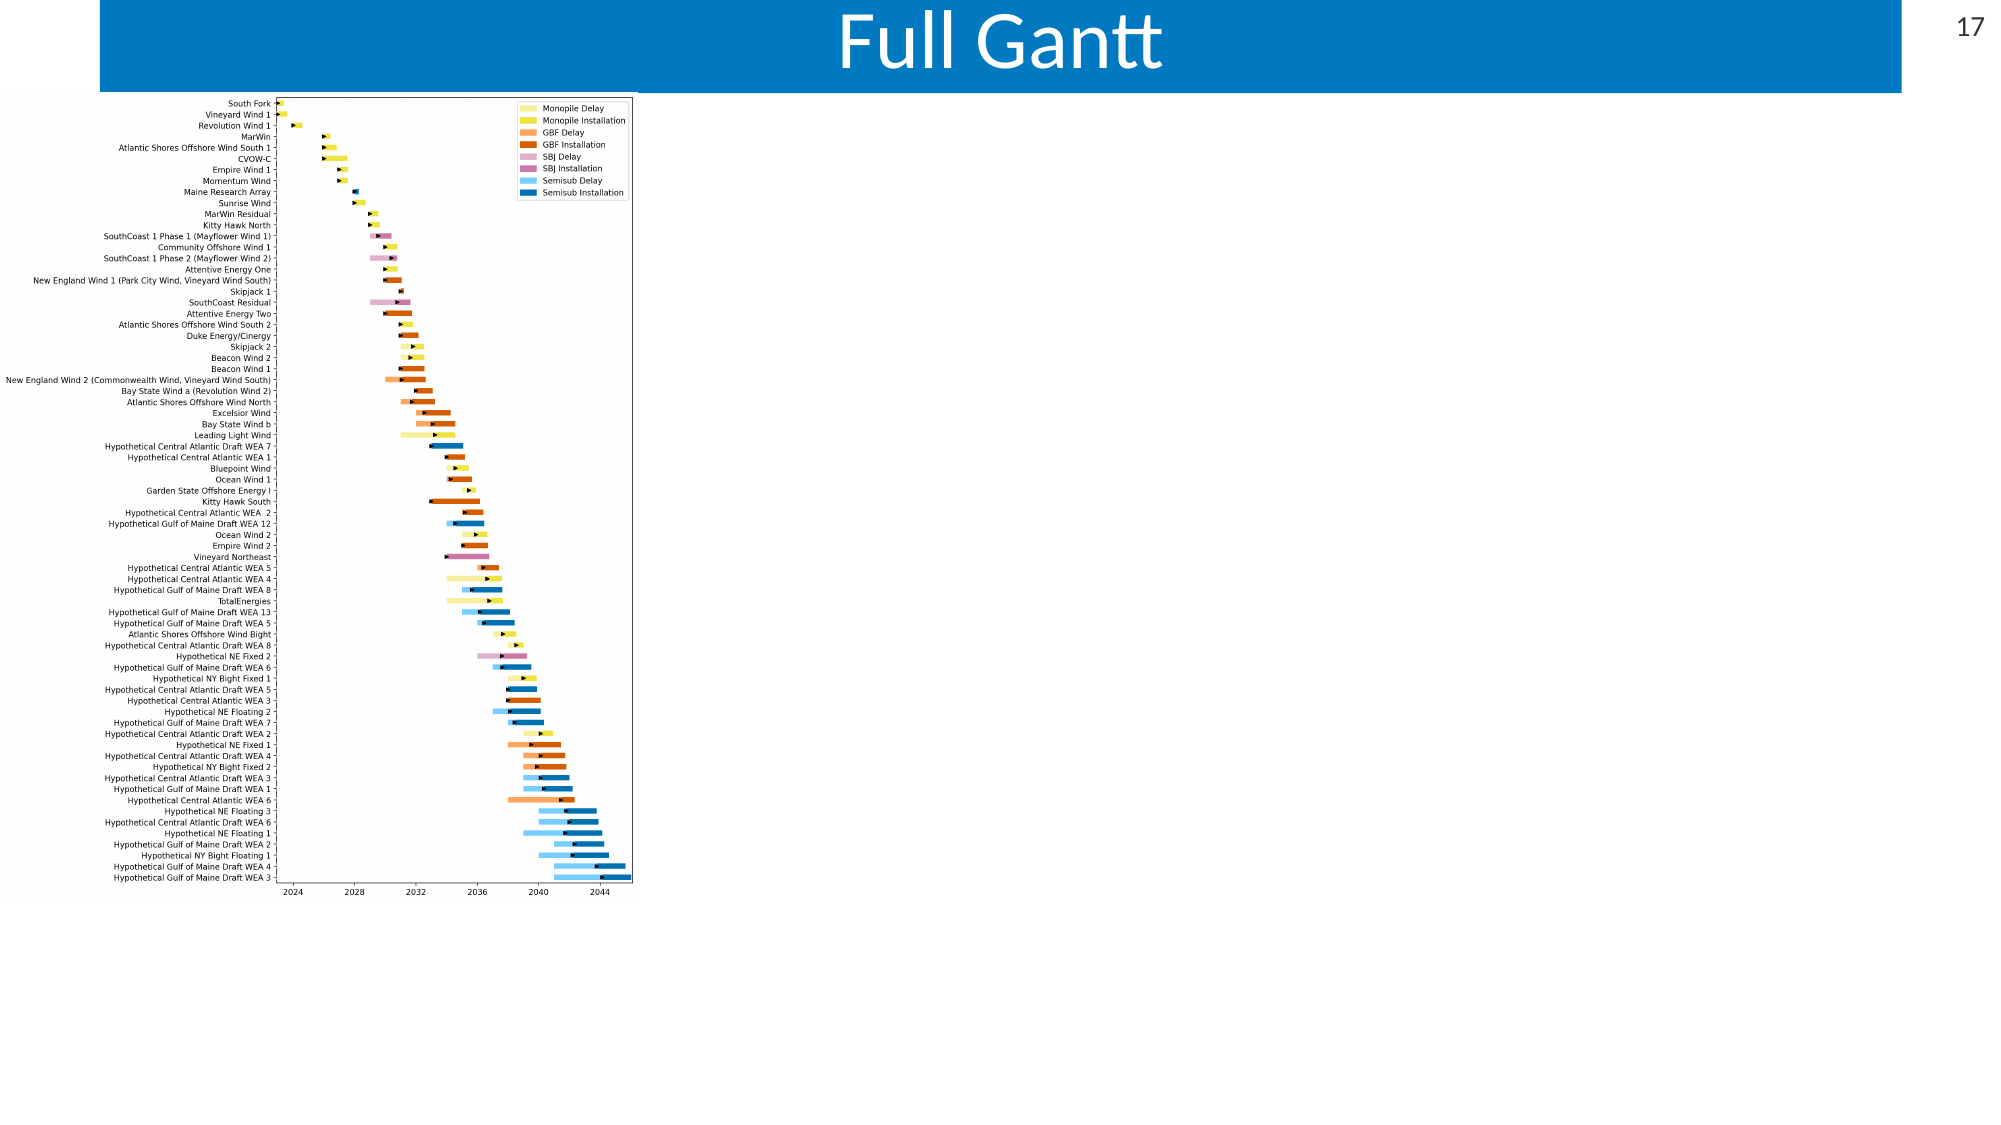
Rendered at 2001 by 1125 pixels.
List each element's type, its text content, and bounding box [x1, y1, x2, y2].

title Full Gantt [99, 0, 1902, 94]
picture [0, 92, 638, 903]
